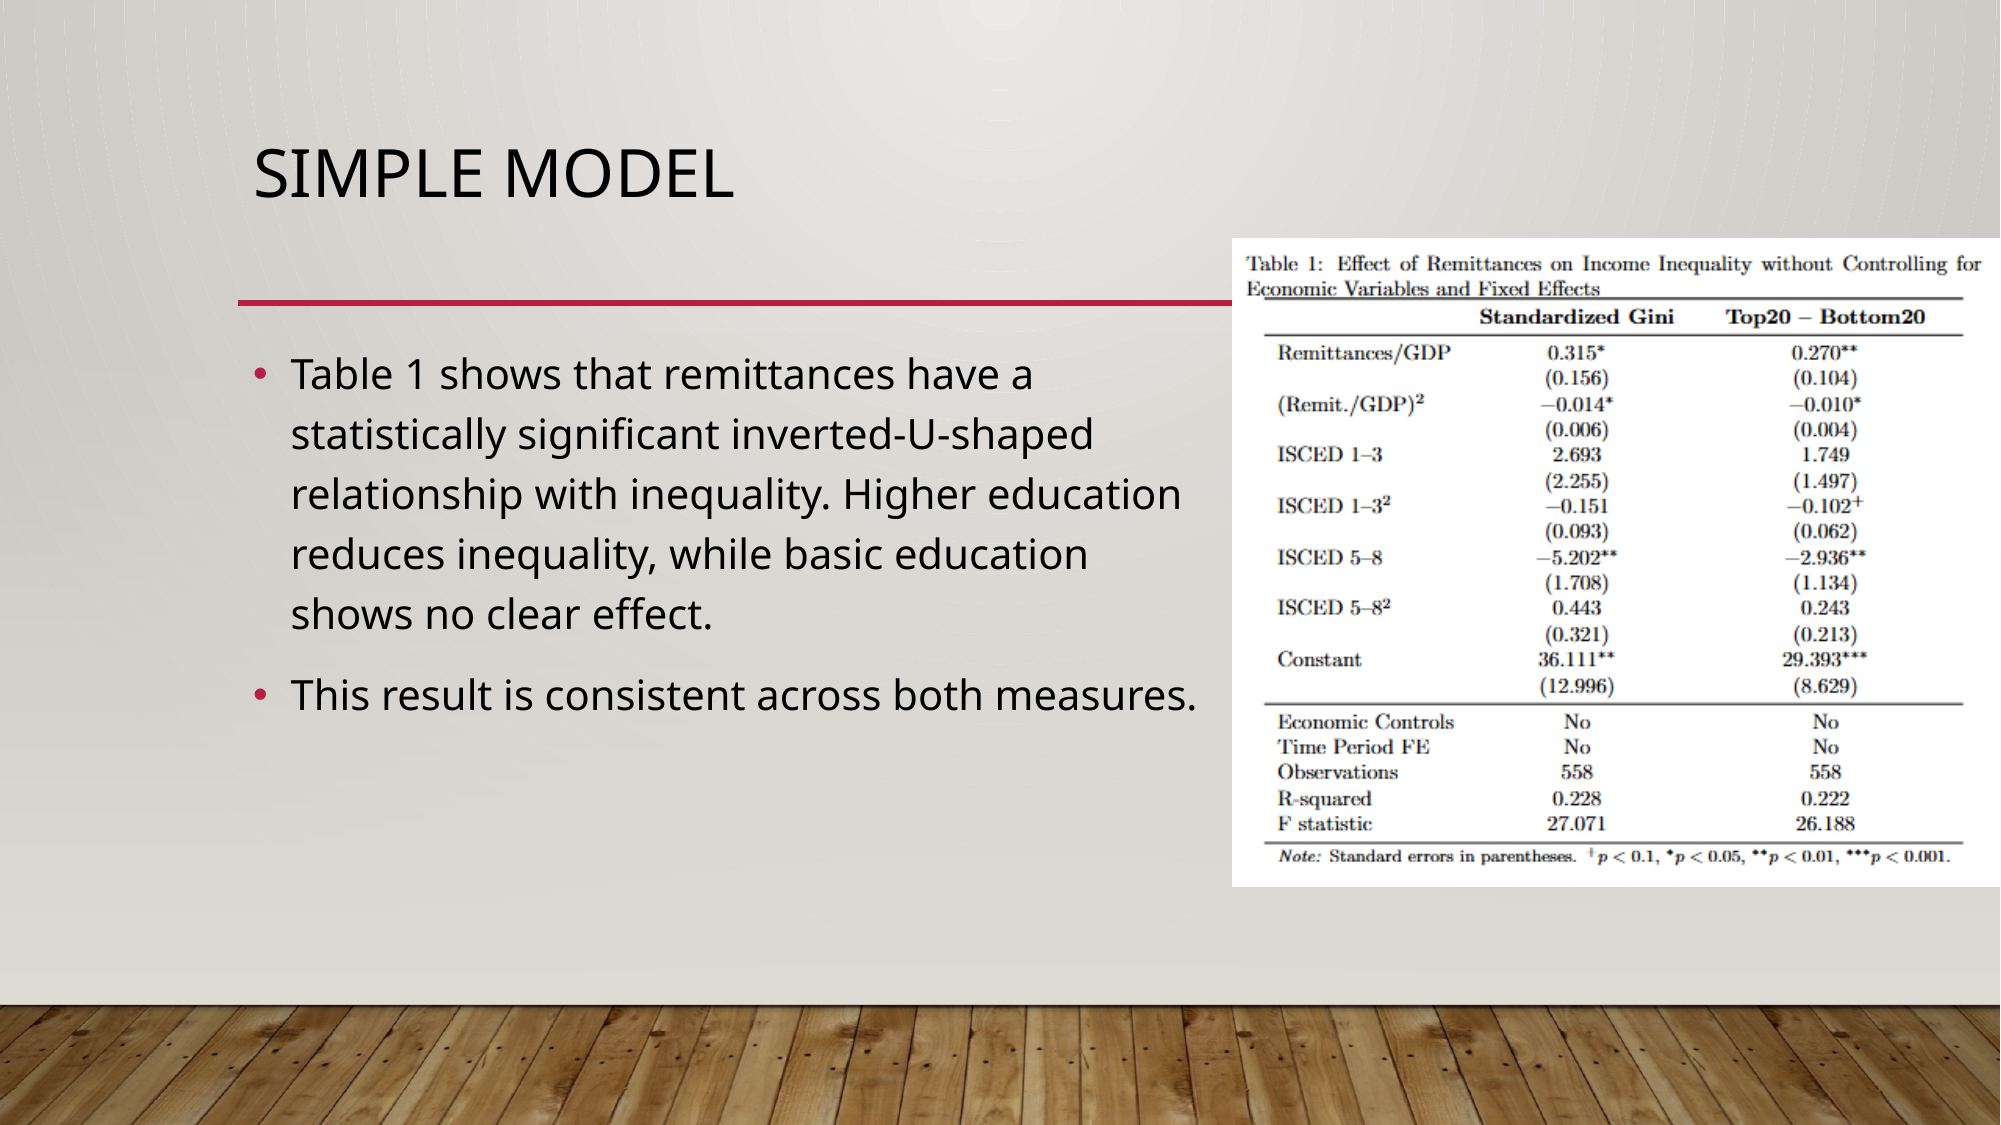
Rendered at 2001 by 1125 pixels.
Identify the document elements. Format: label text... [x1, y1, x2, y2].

picture [0, 1005, 2000, 1125]
picture [1232, 237, 2000, 887]
title Simple model [238, 131, 1814, 305]
list Table 1 shows that remittances have a statistically significant inverted-U-shaped relationship with inequality. Higher education reduces inequality, while basic education shows no clear effect. This result is consistent across both measures. [238, 330, 1233, 897]
